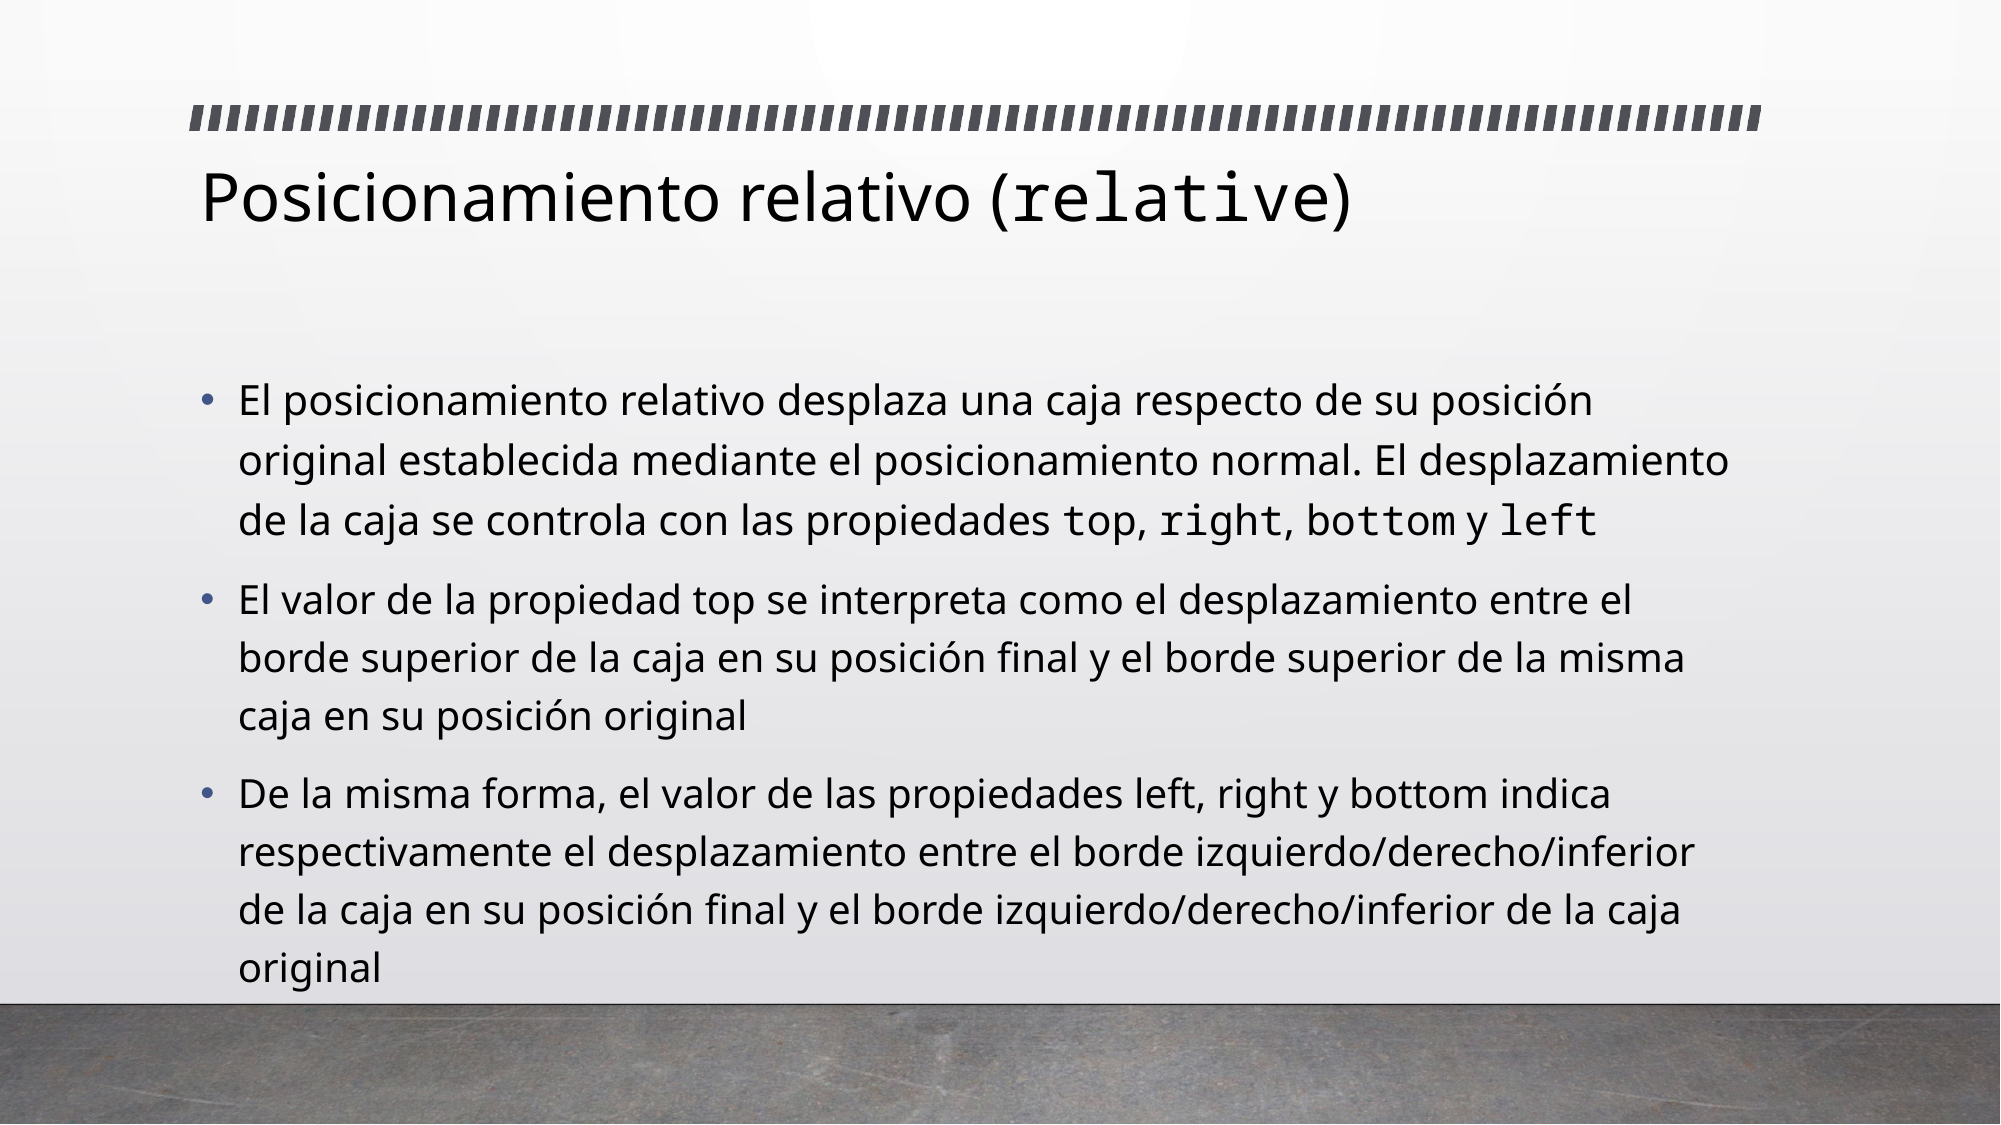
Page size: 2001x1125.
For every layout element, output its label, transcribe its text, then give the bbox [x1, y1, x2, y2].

picture [0, 1004, 2000, 1124]
title Posicionamiento relativo (relative) [185, 156, 1761, 329]
list El posicionamiento relativo desplaza una caja respecto de su posición original establecida mediante el posicionamiento normal. El desplazamiento de la caja se controla con las propiedades top, right, bottom y left El valor de la propiedad top se interpreta como el desplazamiento entre el borde superior de la caja en su posición final y el borde superior de la misma caja en su posición original De la misma forma, el valor de las propiedades left, right y bottom indica respectivamente el desplazamiento entre el borde izquierdo/derecho/inferior de la caja en su posición final y el borde izquierdo/derecho/inferior de la caja original [185, 356, 1761, 897]
